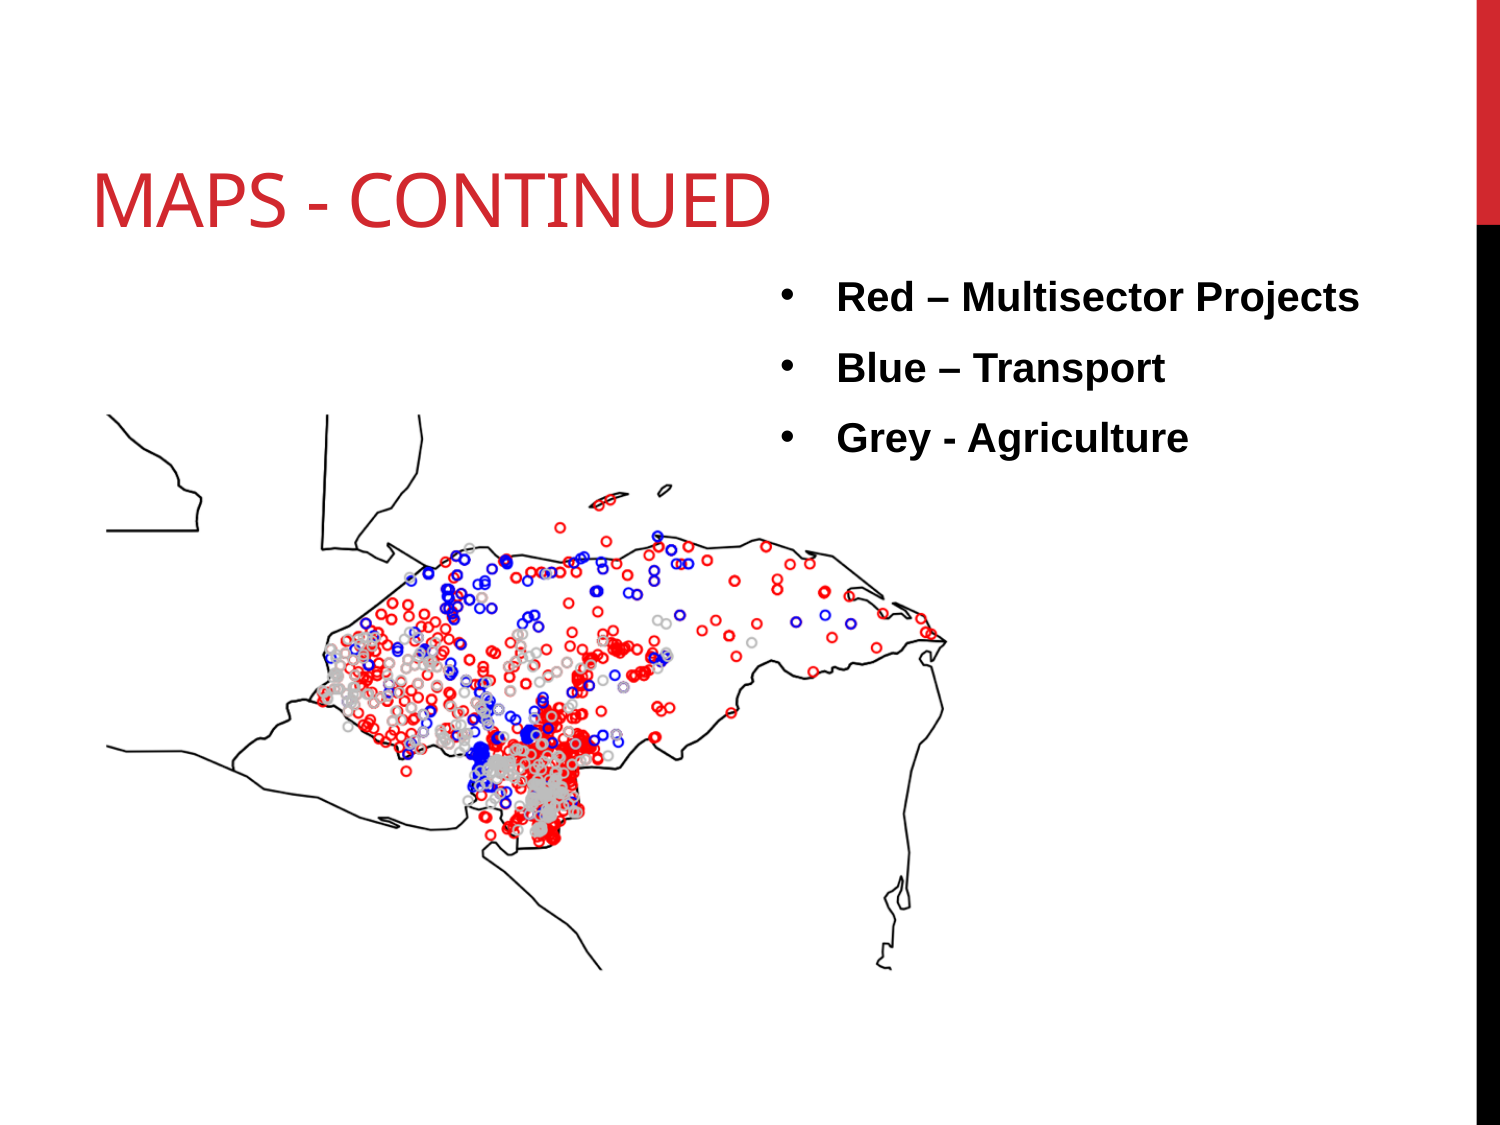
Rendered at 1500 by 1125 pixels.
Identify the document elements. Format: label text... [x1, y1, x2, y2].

title Maps - Continued [75, 25, 1025, 250]
picture [74, 379, 972, 989]
list Red – Multisector Projects Blue – Transport Grey - Agriculture [765, 262, 1409, 498]
